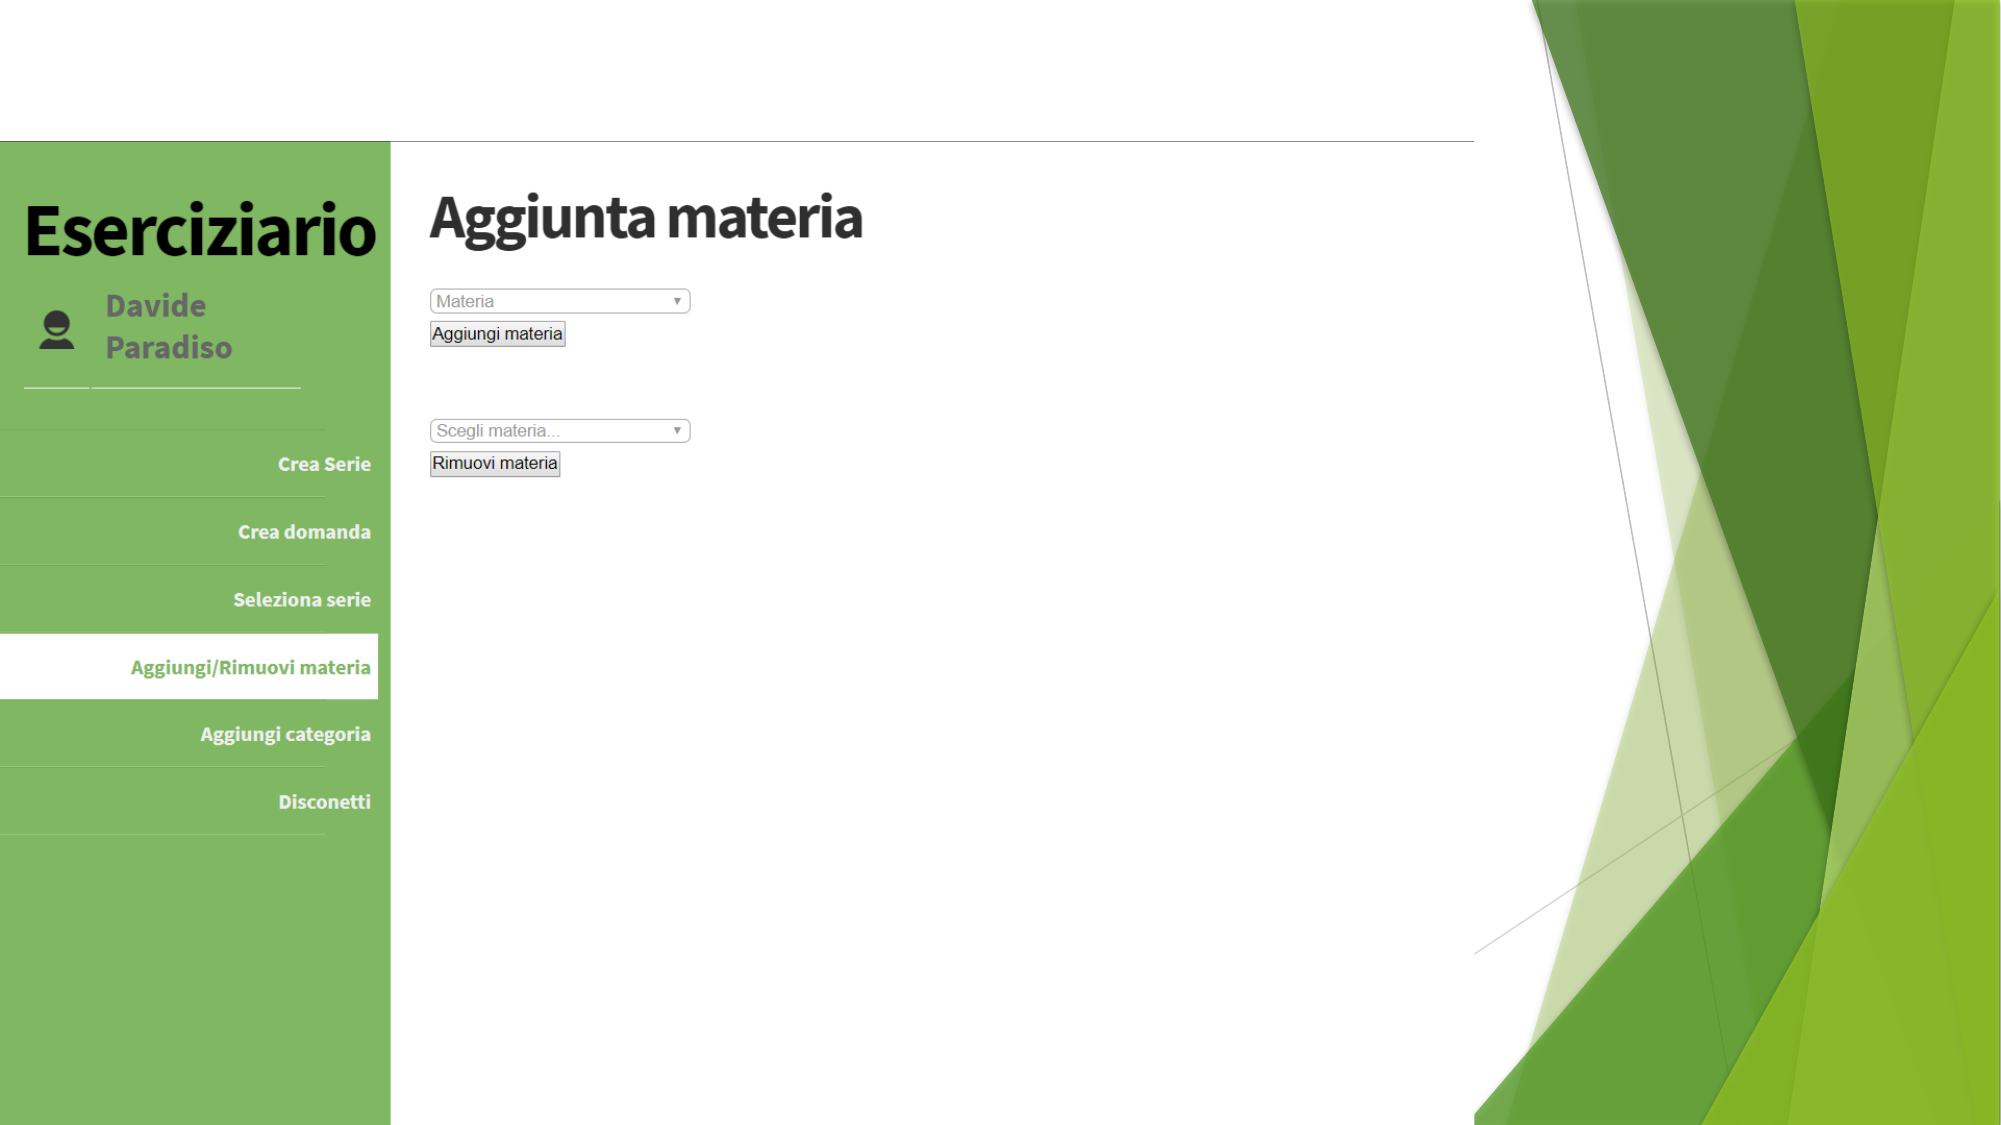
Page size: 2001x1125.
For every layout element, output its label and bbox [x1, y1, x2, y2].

picture [0, 140, 1476, 1125]
